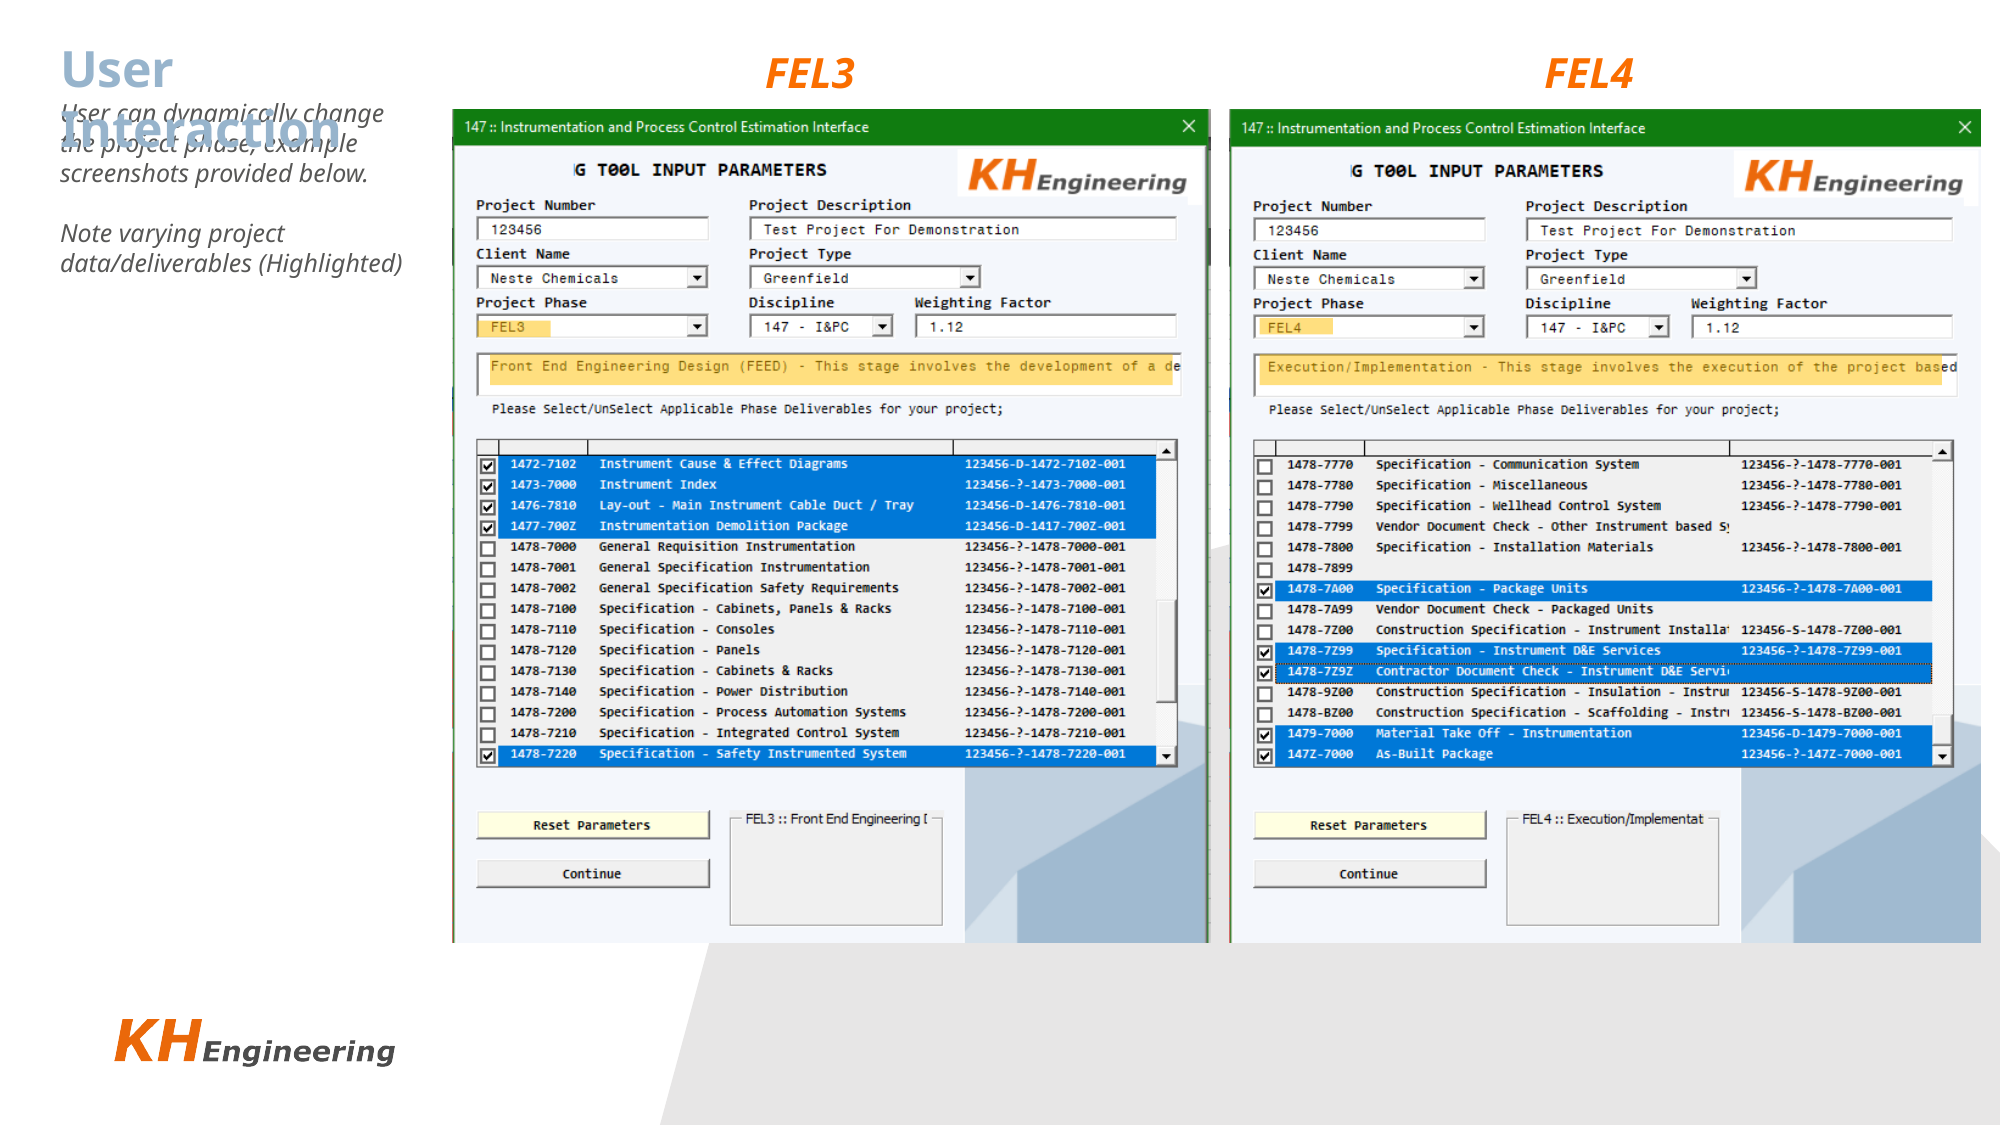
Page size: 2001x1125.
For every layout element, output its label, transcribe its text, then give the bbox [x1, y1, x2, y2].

picture [1229, 109, 1981, 943]
picture [452, 109, 1211, 943]
text_box [659, 543, 2000, 1125]
text_box FEL3 [765, 47, 887, 98]
text_box User can dynamically change the project phase, example screenshots provided below. Note varying project data/deliverables (Highlighted) [60, 158, 422, 278]
text_box User Interaction [60, 37, 443, 158]
text_box FEL4 [1544, 47, 1666, 98]
picture [114, 1019, 395, 1067]
